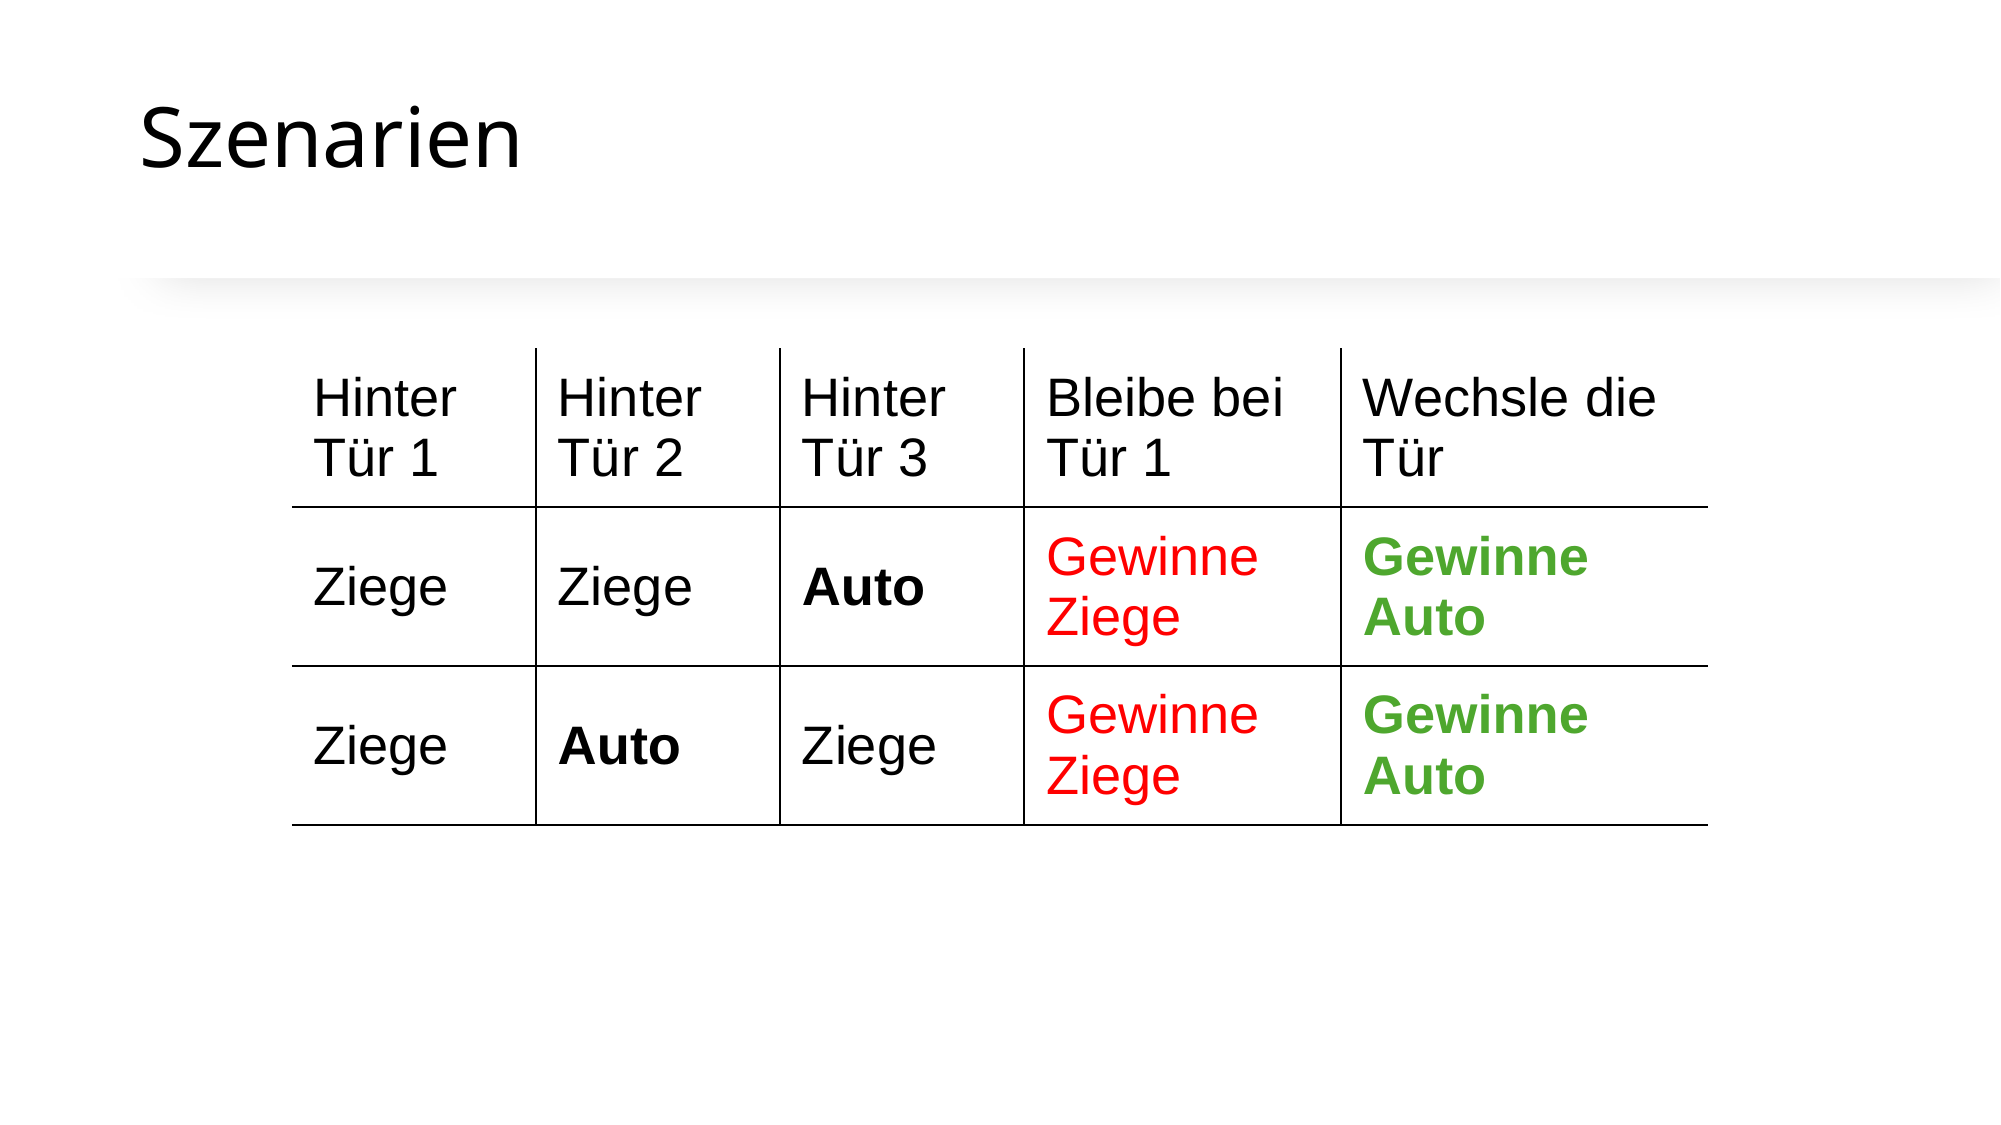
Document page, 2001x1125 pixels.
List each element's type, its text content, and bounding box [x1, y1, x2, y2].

table_cell Gewinne Auto [1342, 667, 1708, 824]
table_cell Auto [781, 508, 1023, 665]
text_box [0, 280, 2000, 1125]
table_header Wechsle die Tür [1342, 348, 1708, 506]
table_cell Gewinne Ziege [1025, 667, 1340, 824]
table_cell Ziege [292, 508, 535, 665]
table_header Hinter Tür 1 [292, 348, 535, 506]
table_cell Ziege [537, 508, 779, 665]
table_cell Auto [537, 667, 779, 824]
title Szenarien [124, 45, 1844, 236]
table_cell Gewinne Auto [1342, 508, 1708, 665]
table_header Hinter Tür 3 [781, 348, 1023, 506]
table_cell Gewinne Ziege [1025, 508, 1340, 665]
table_header Hinter Tür 2 [537, 348, 779, 506]
table_cell Ziege [781, 667, 1023, 824]
table_header Bleibe bei Tür 1 [1025, 348, 1340, 506]
text_box [0, 0, 2000, 280]
table_cell Ziege [292, 667, 535, 824]
